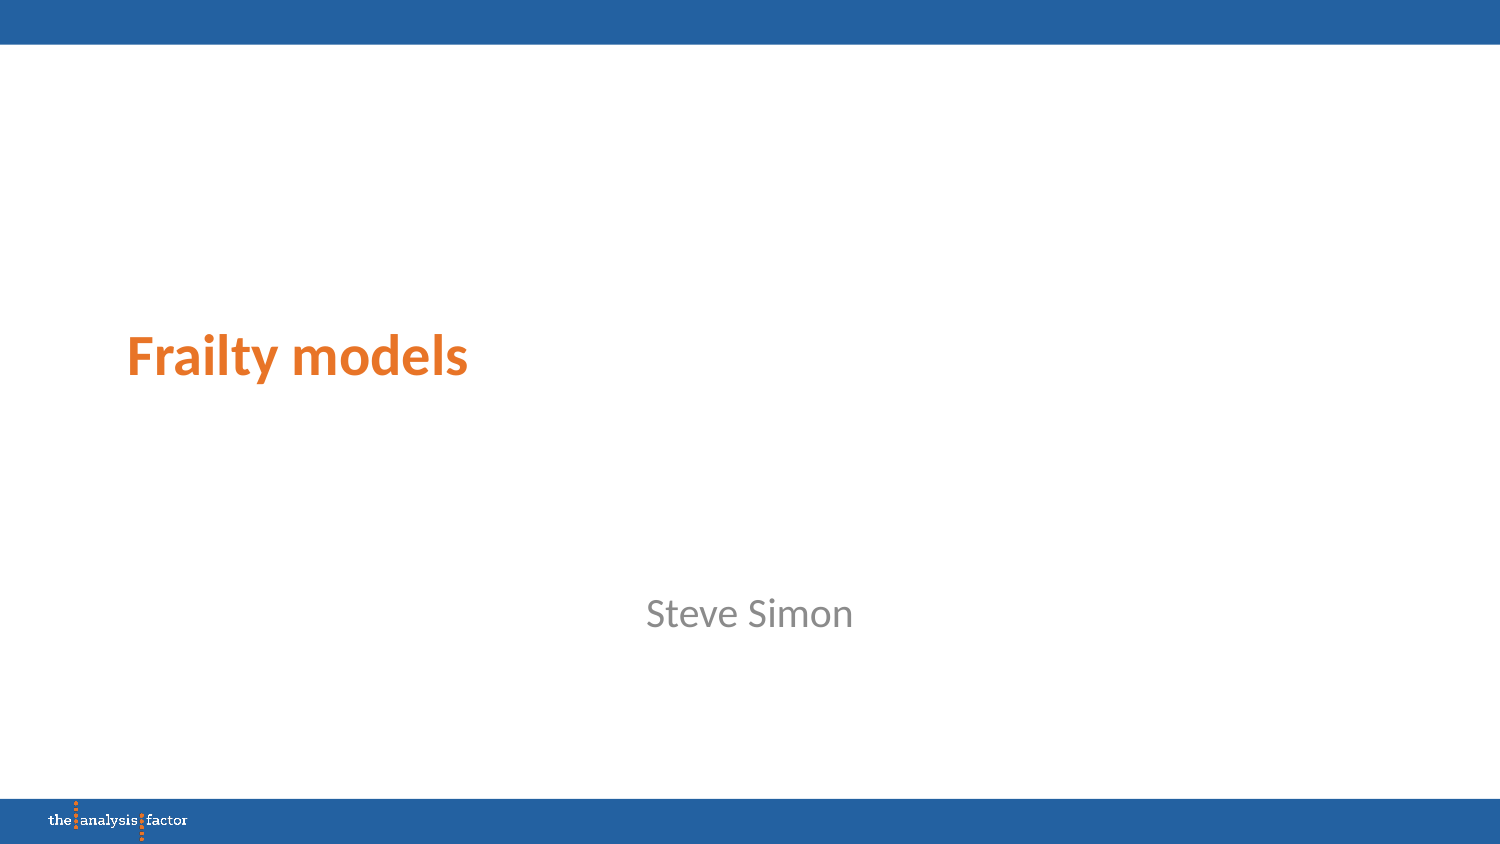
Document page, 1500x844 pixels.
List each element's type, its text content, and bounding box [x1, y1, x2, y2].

title Frailty models [112, 262, 1388, 443]
picture [48, 801, 188, 842]
subtitle Steve Simon [225, 478, 1275, 694]
